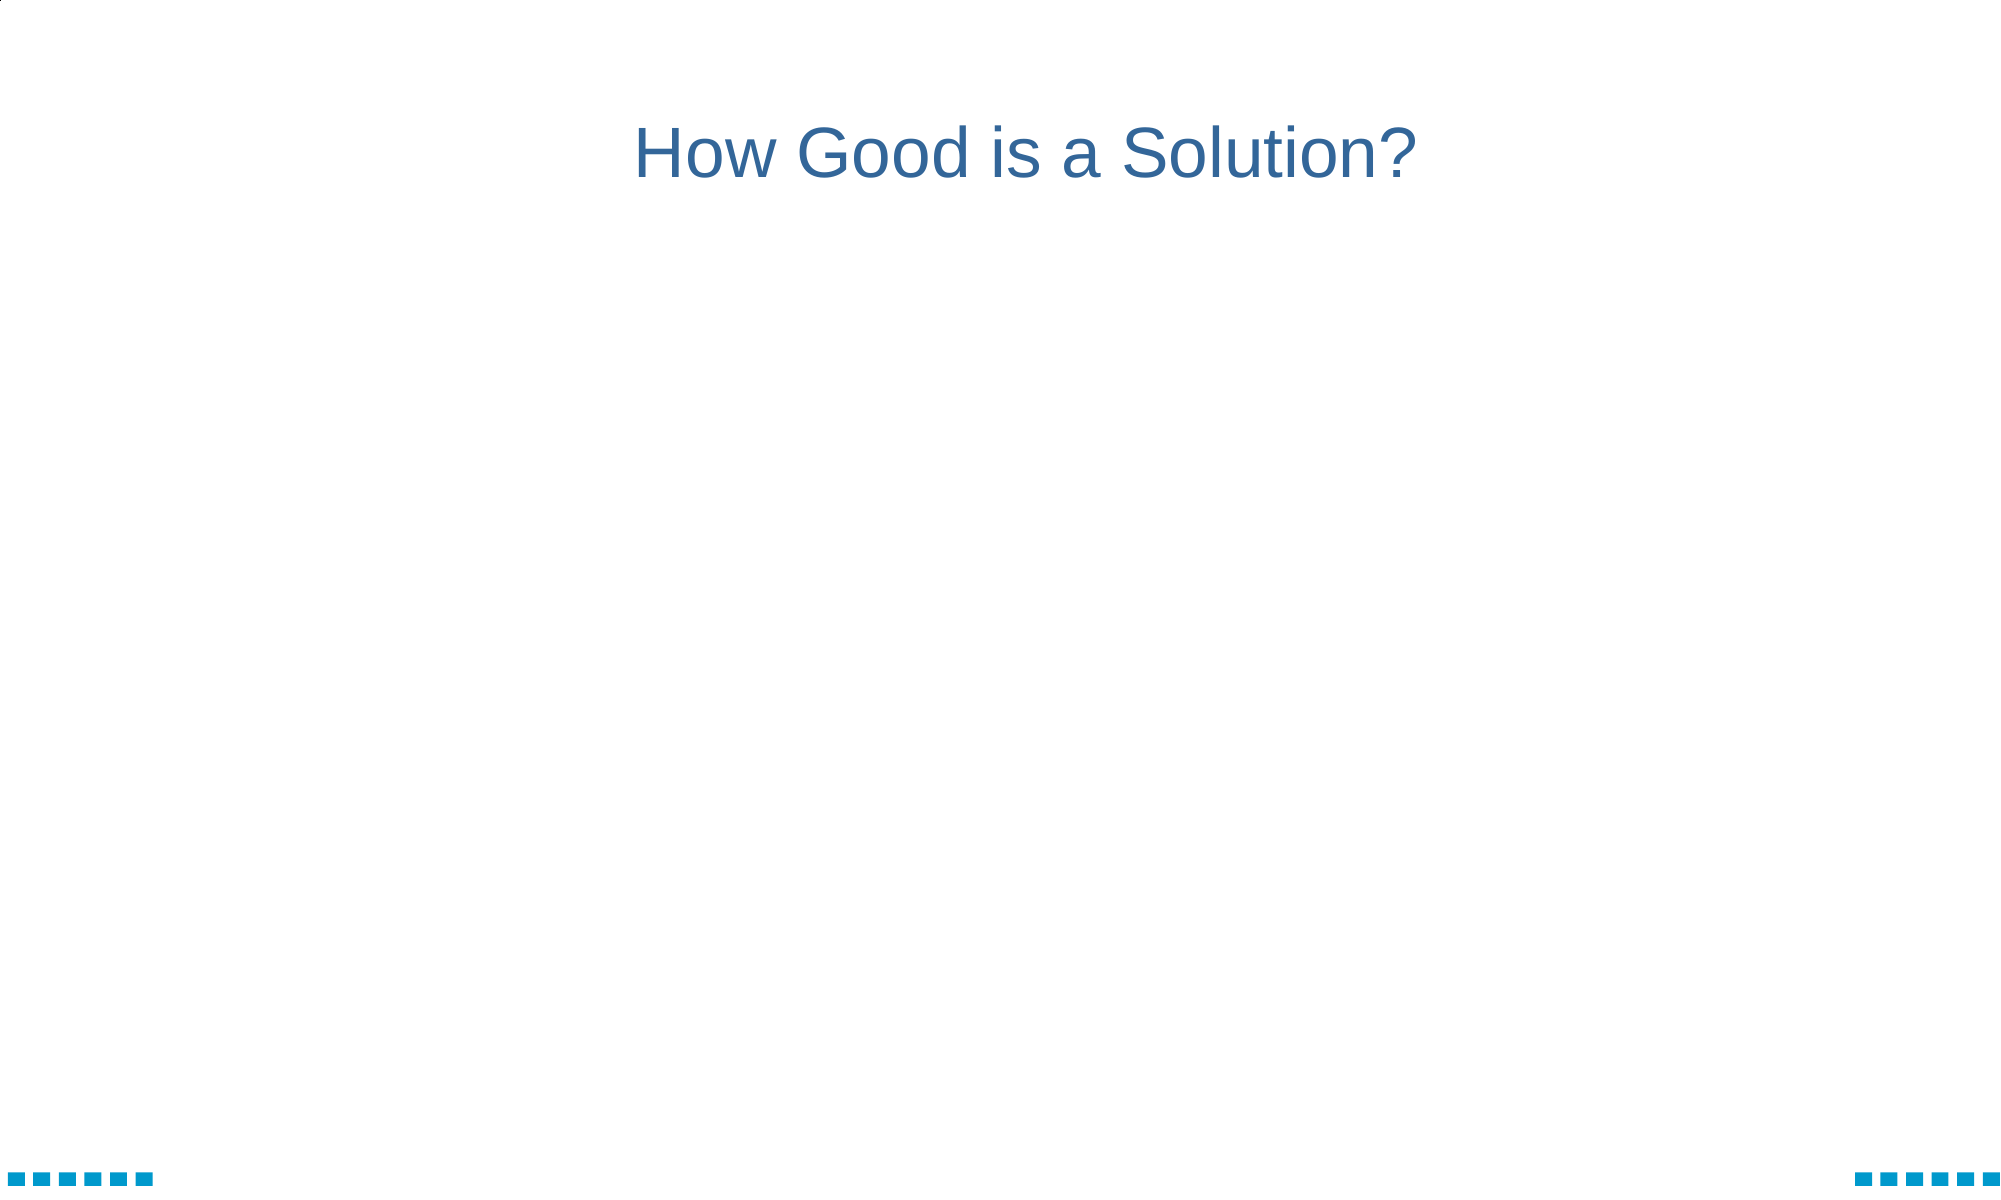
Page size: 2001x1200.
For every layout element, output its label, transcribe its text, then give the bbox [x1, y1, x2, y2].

title How Good is a Solution? [346, 0, 1707, 200]
